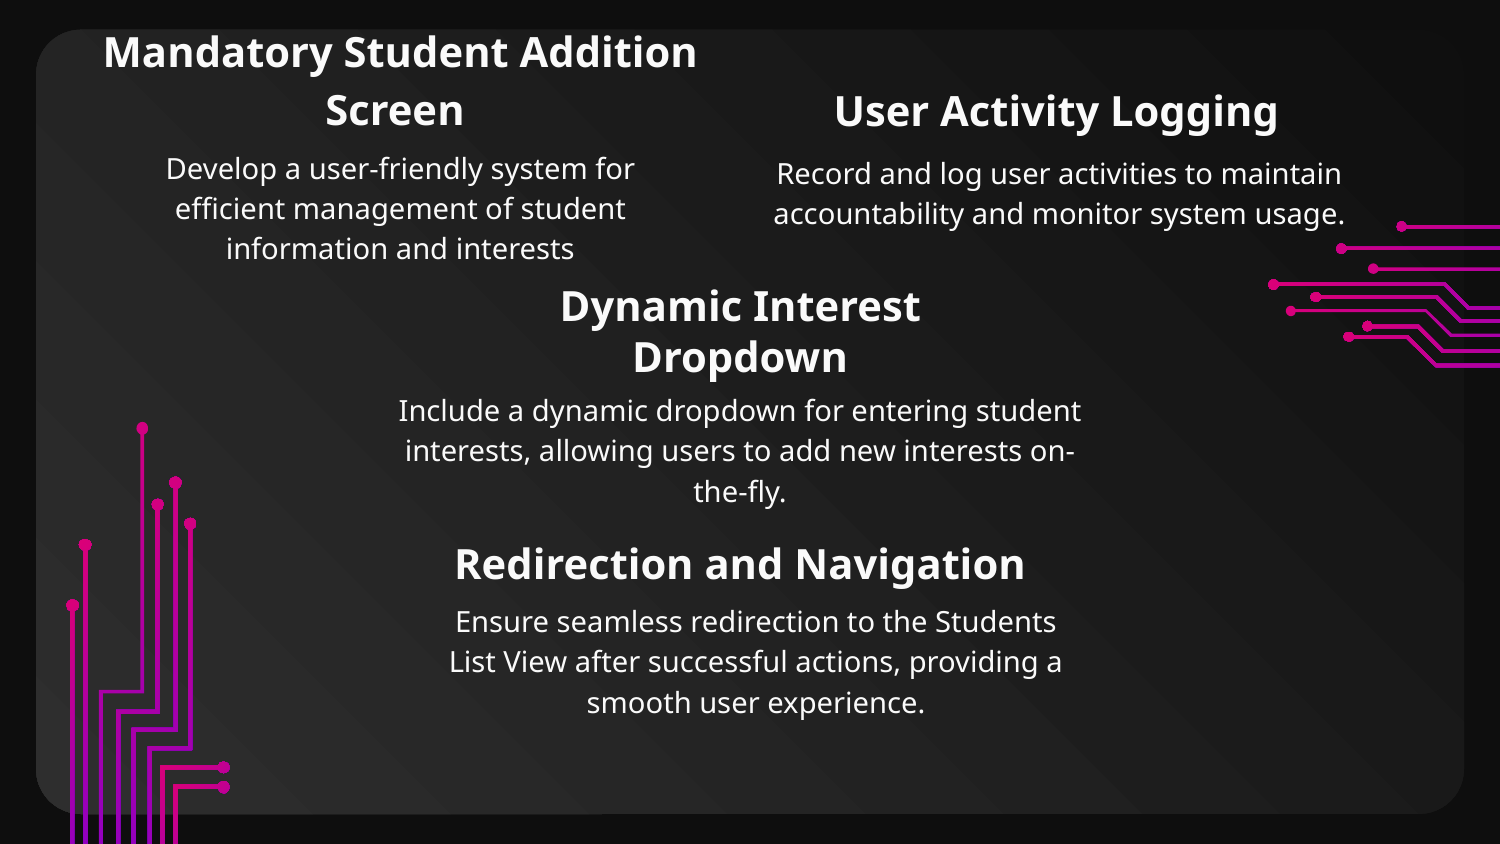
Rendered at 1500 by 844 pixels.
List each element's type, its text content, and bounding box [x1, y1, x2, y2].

subtitle Develop a user-friendly system for efficient management of student information and interests [140, 149, 661, 229]
subtitle Dynamic Interest Dropdown [436, 310, 1044, 396]
text_box Ensure seamless redirection to the Students List View after successful actions, providing a smooth user experience. [417, 583, 1095, 683]
text_box Redirection and Navigation [436, 518, 1044, 583]
text_box Mandatory Student Addition Screen [51, 63, 750, 149]
text_box Record and log user activities to maintain accountability and monitor system usage. [756, 135, 1363, 235]
text_box User Activity Logging [753, 65, 1360, 150]
subtitle Include a dynamic dropdown for entering student interests, allowing users to add new interests on-the-fly. [367, 372, 1114, 472]
